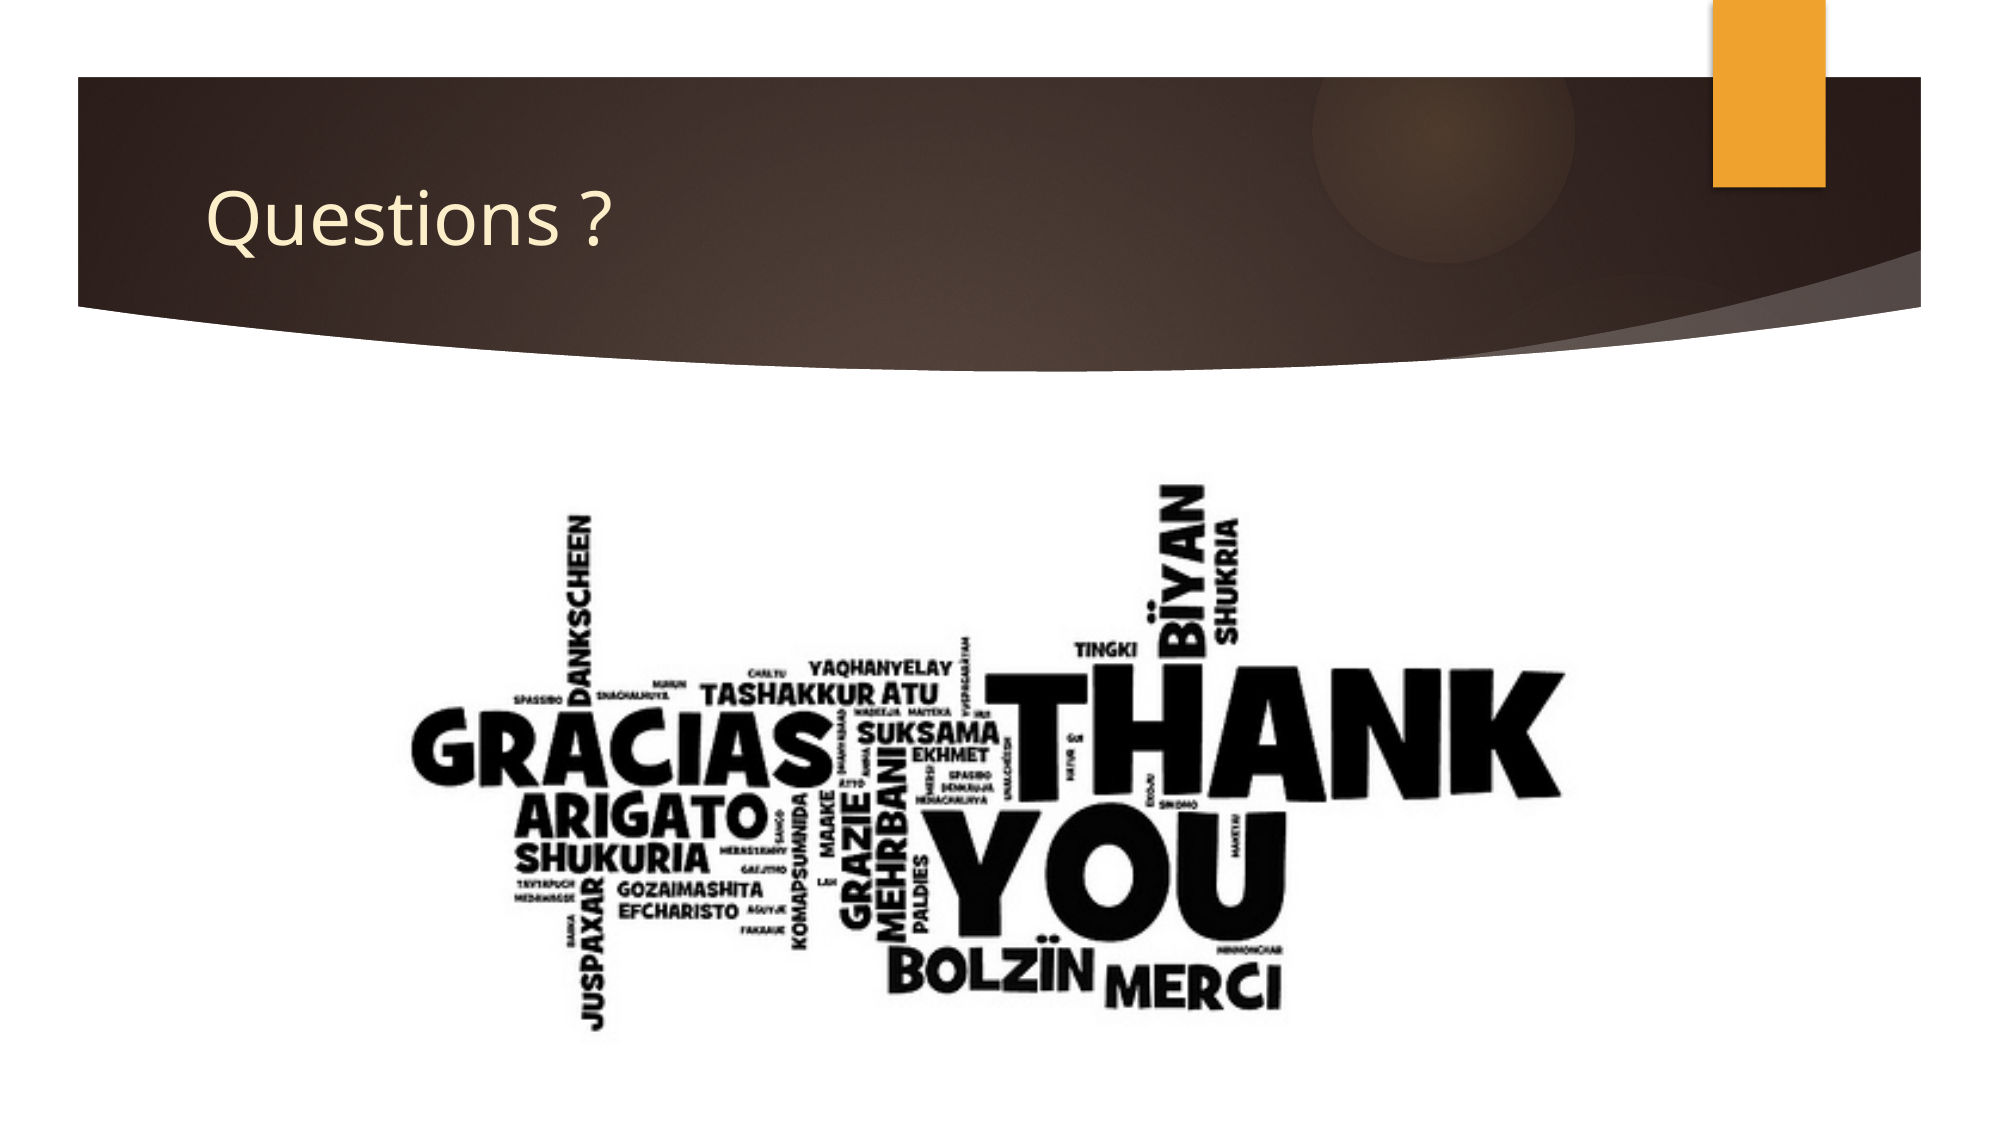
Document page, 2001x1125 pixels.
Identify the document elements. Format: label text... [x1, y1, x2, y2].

title Questions ? [189, 155, 1627, 275]
picture [391, 378, 1585, 1125]
